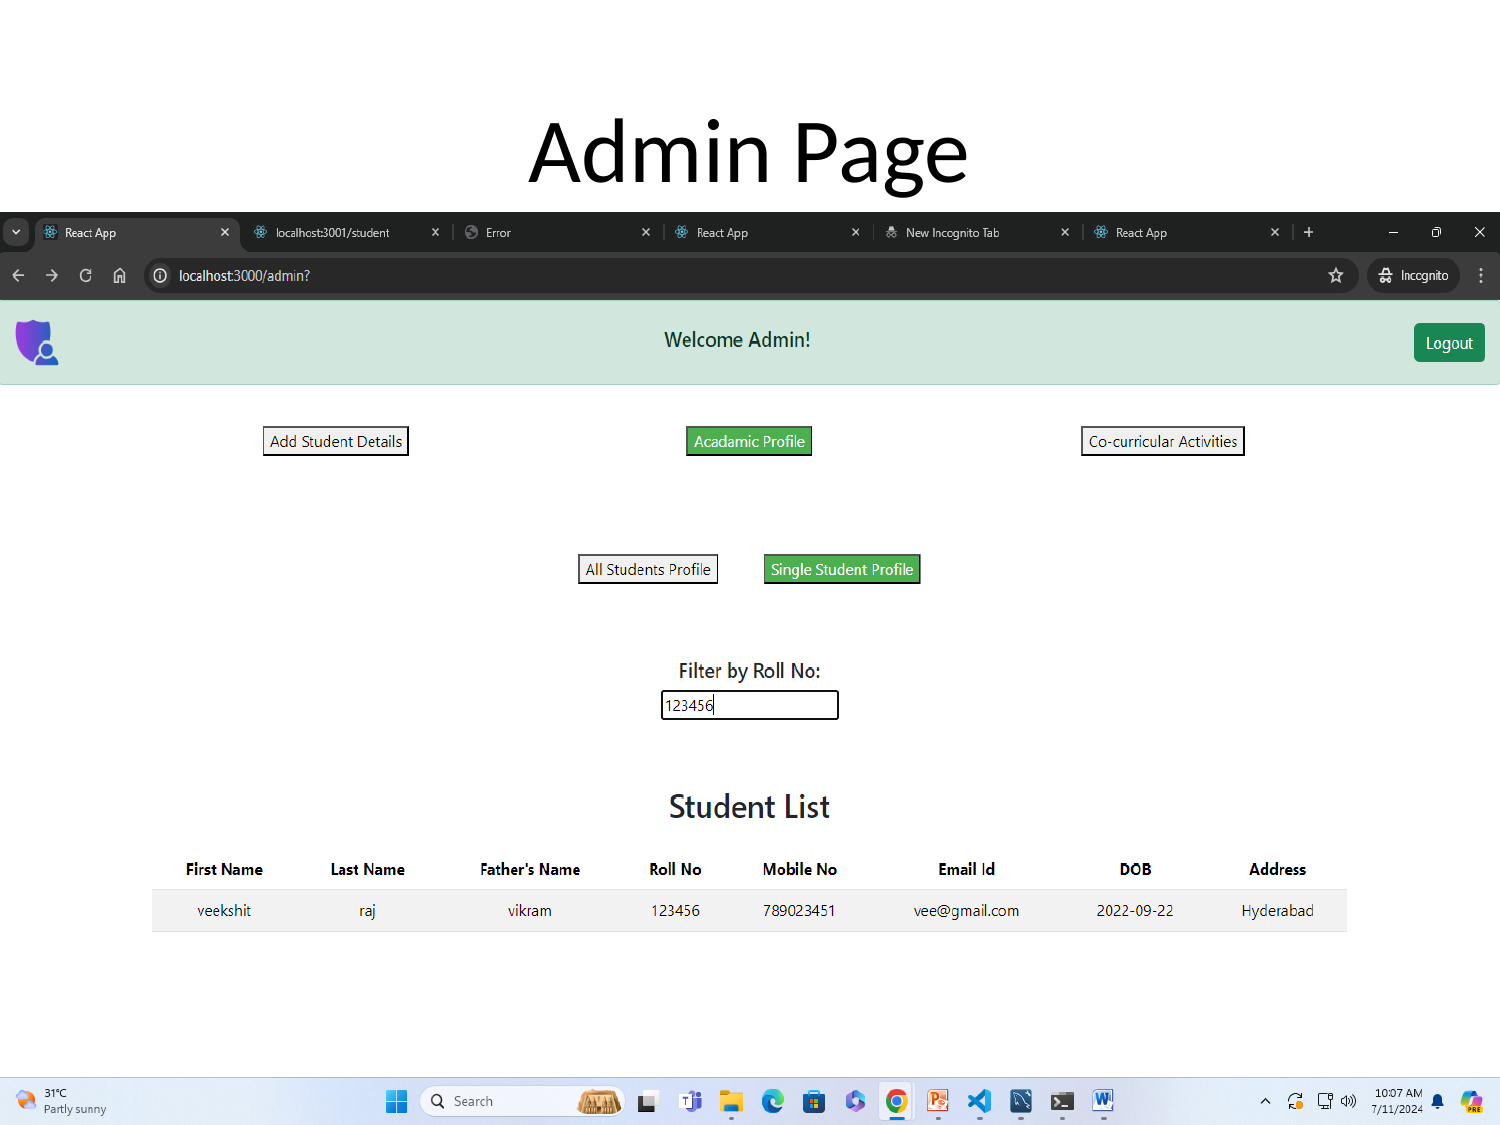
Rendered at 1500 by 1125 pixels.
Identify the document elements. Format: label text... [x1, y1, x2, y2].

picture [0, 212, 1500, 1125]
title Admin Page [112, 24, 1388, 210]
